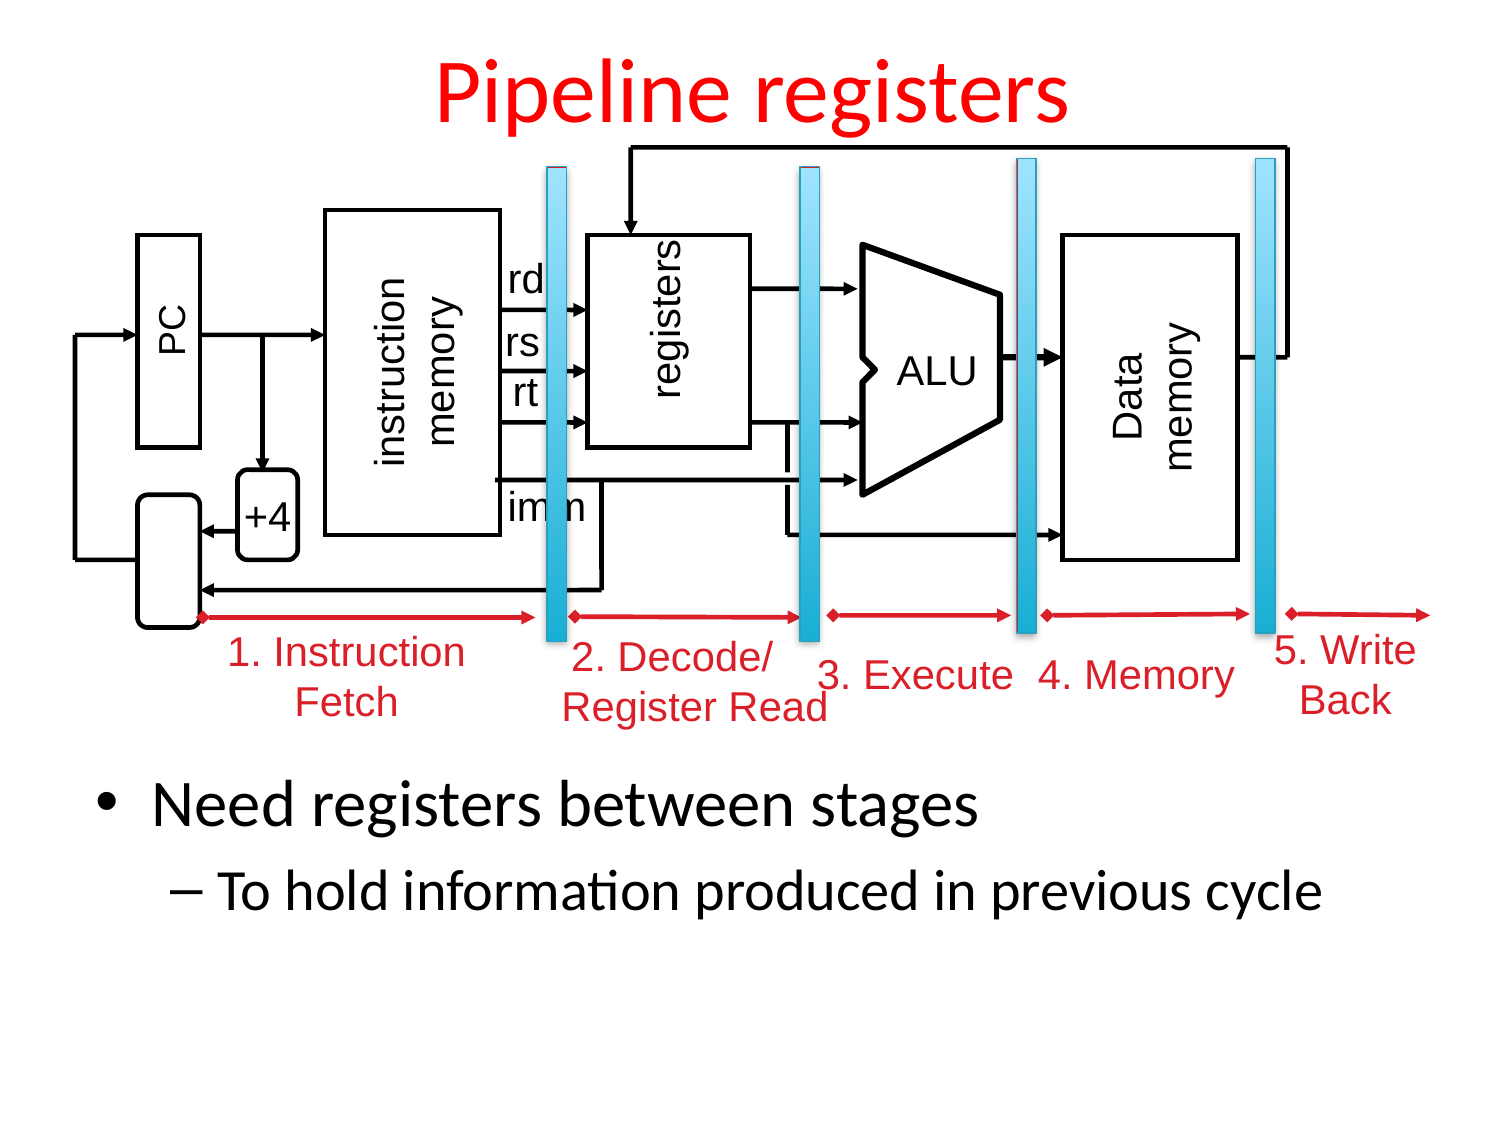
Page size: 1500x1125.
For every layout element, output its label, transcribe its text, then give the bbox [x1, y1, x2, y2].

list Need registers between stages To hold information produced in previous cycle [80, 752, 1431, 1125]
title Pipeline registers [77, 0, 1428, 173]
text_box 2. Decode/ Register Read [484, 636, 860, 738]
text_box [74, 147, 1288, 628]
text_box [1291, 607, 1431, 622]
text_box 4. Memory [1023, 640, 1251, 706]
text_box 5. Write Back [1259, 615, 1432, 731]
text_box [546, 636, 567, 642]
text_box 1. Instruction Fetch [212, 636, 481, 733]
text_box [799, 636, 820, 642]
text_box 3. Execute [802, 640, 1023, 706]
